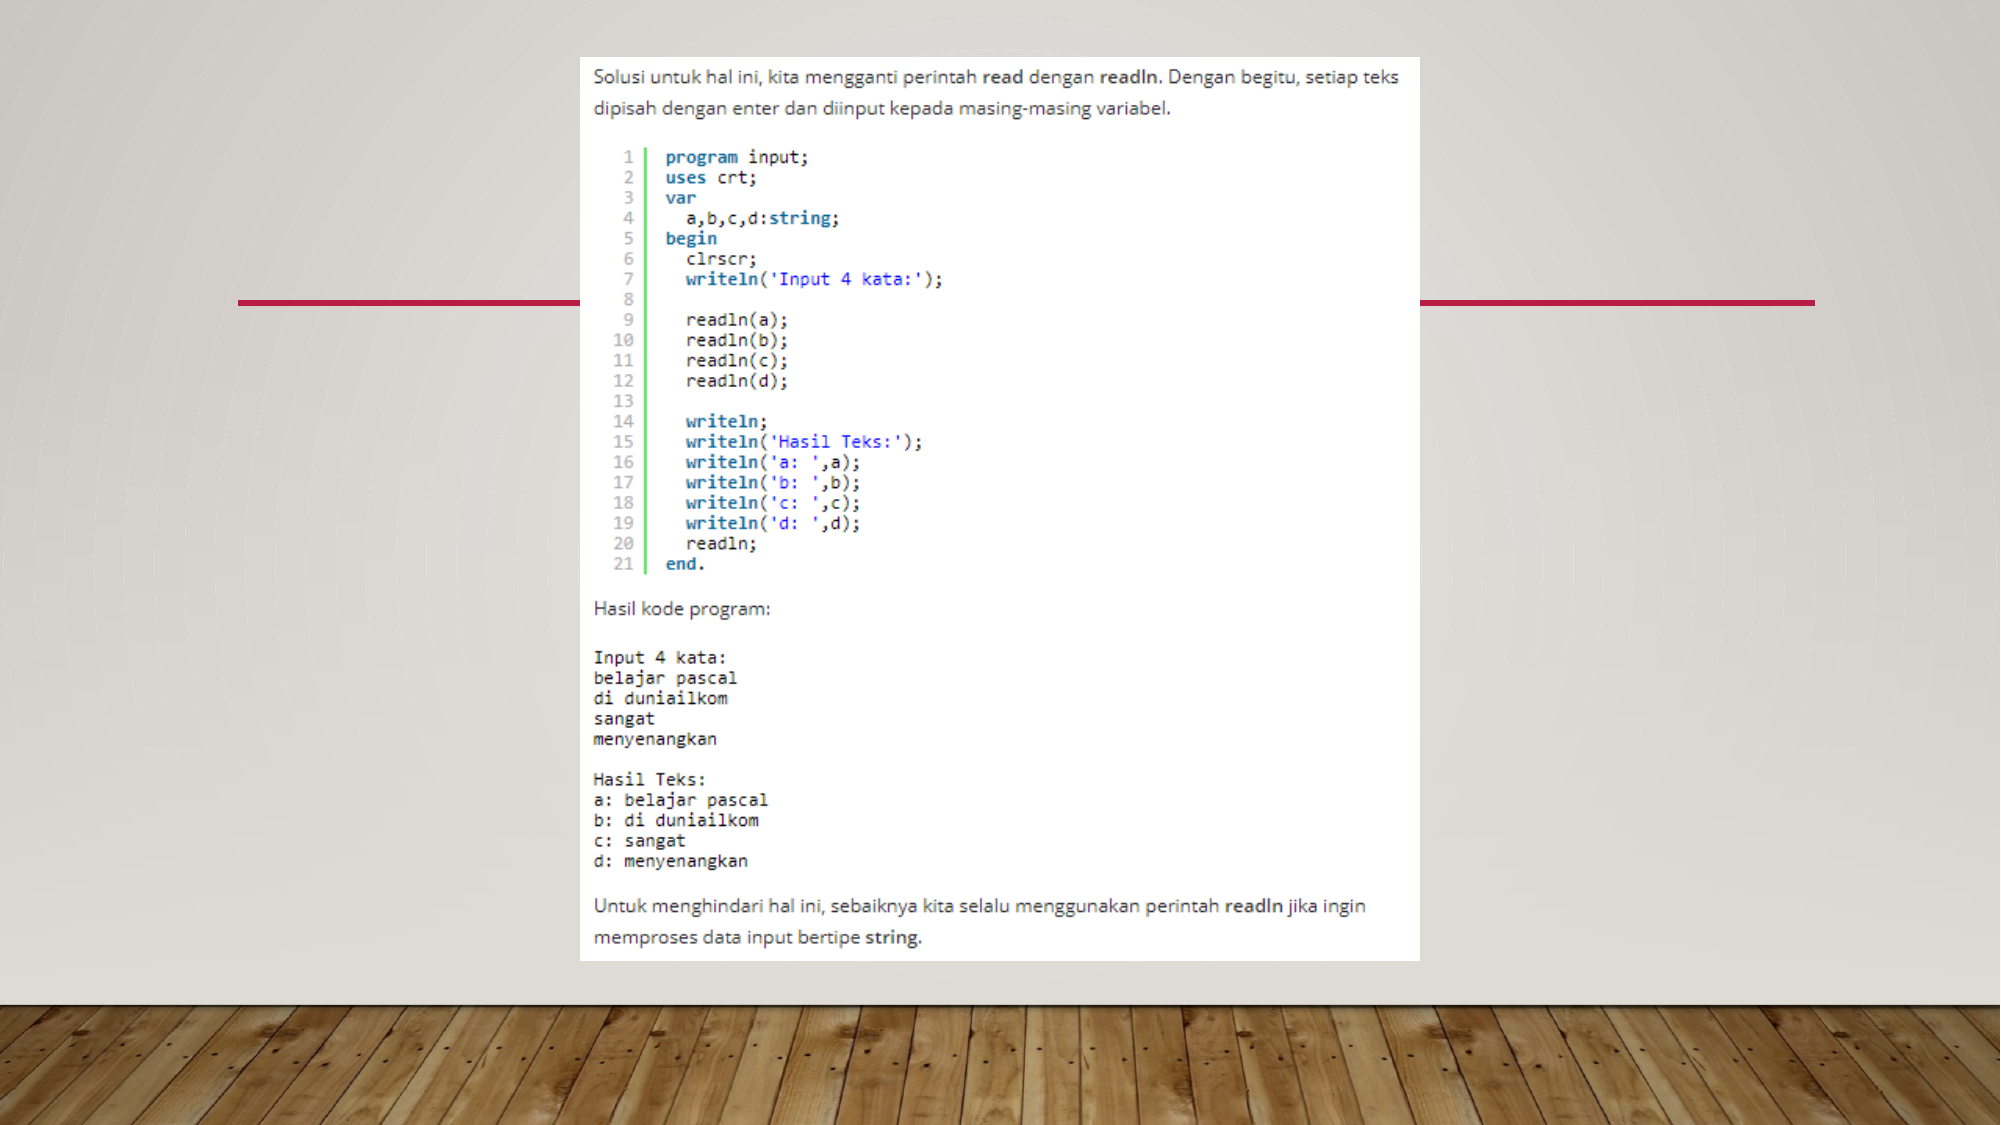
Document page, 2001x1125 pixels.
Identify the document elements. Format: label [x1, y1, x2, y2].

picture [0, 1005, 2000, 1125]
picture [580, 57, 1420, 961]
